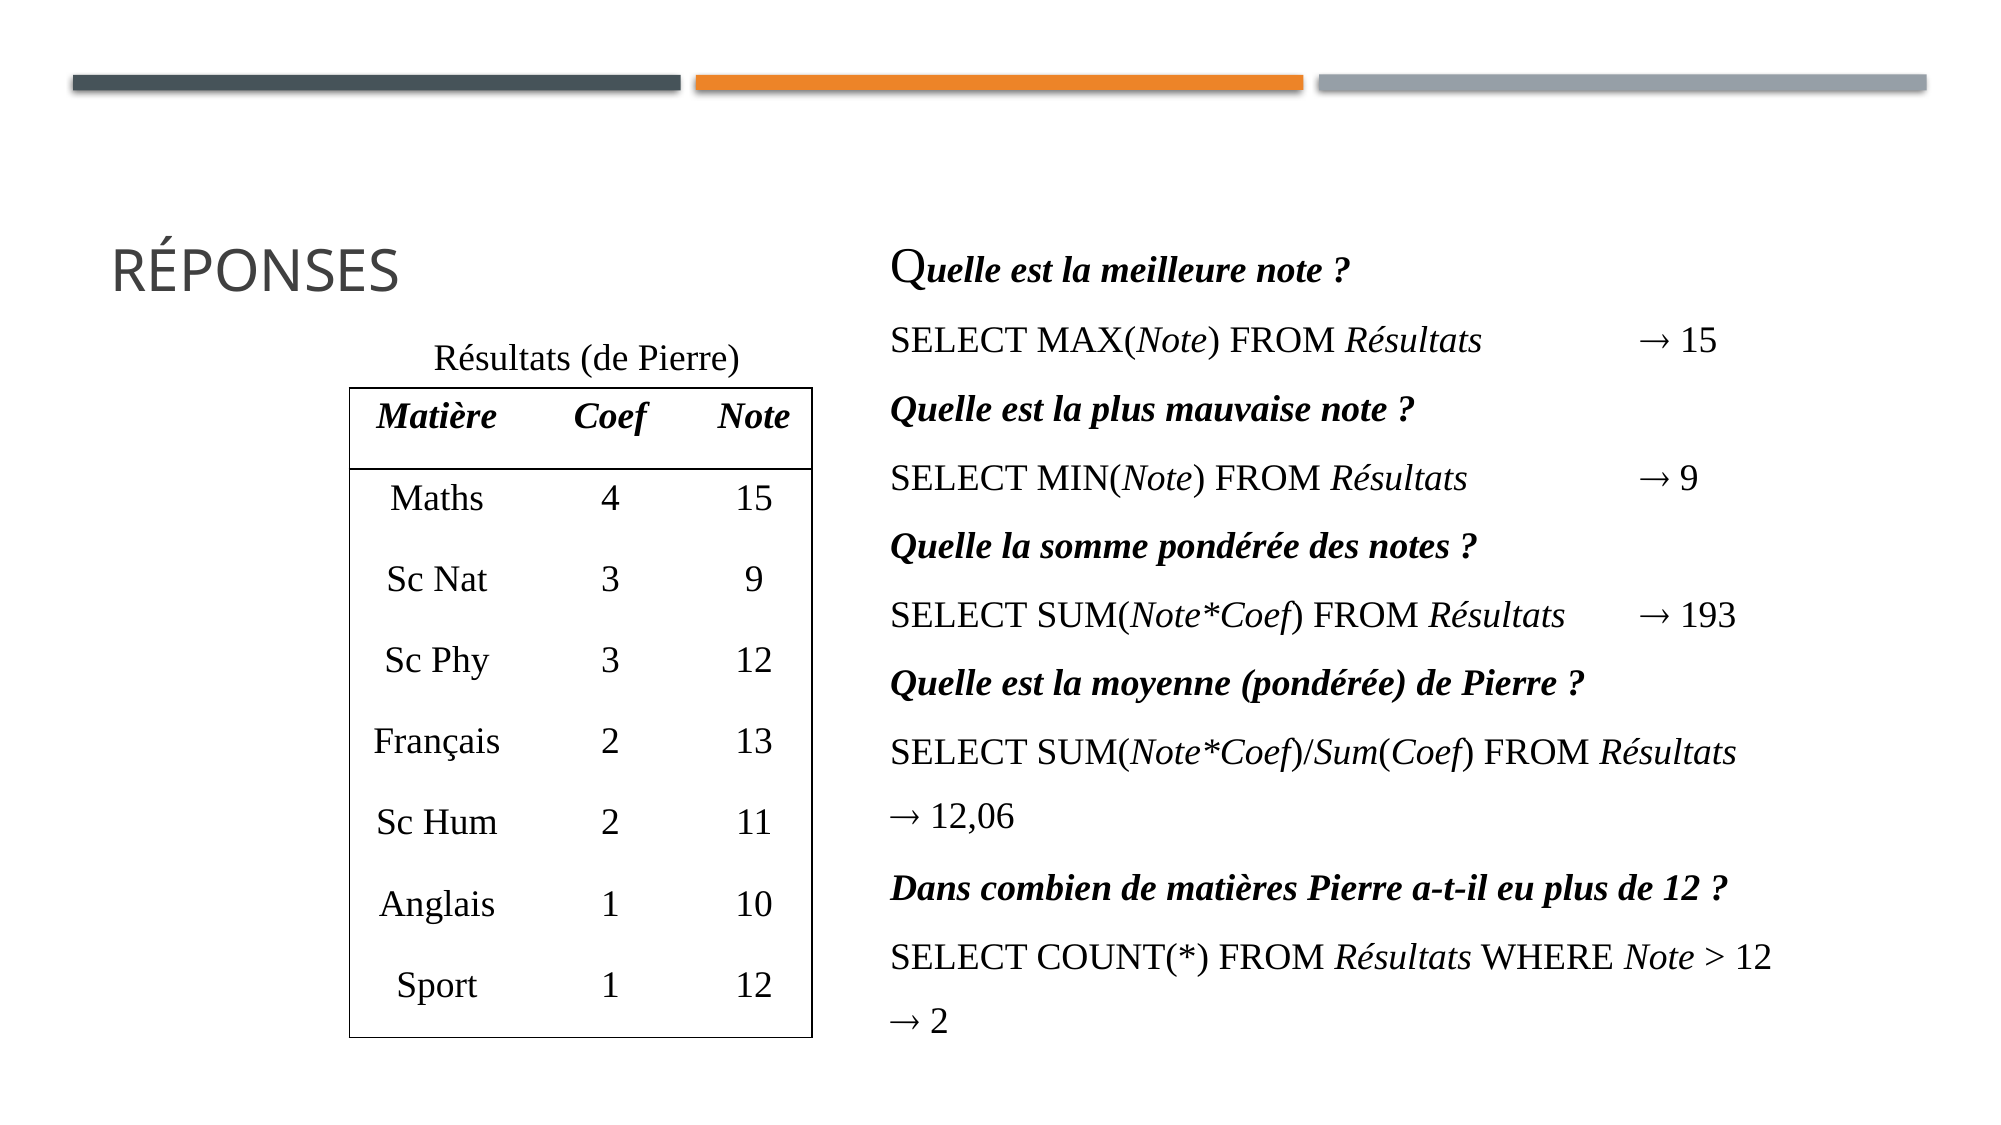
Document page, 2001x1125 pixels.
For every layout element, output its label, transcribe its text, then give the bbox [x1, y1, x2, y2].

table_cell 13 [696, 713, 811, 794]
table_header Note [696, 389, 811, 468]
table_cell Sport [350, 956, 525, 1037]
table_cell Maths [350, 470, 525, 550]
text_box SELECT SUM(Note*Coef)/Sum(Coef) FROM Résultats  12,06 [875, 719, 1776, 844]
table_cell 2 [525, 794, 696, 875]
title réponses [95, 115, 1905, 311]
table_cell 12 [696, 632, 811, 713]
table_cell 2 [525, 713, 696, 794]
table_cell 1 [525, 956, 696, 1037]
text_box Quelle est la moyenne (pondérée) de Pierre ? [875, 651, 1801, 711]
table_cell 11 [696, 794, 811, 875]
table_header Coef [525, 389, 696, 468]
table_cell Sc Nat [350, 550, 525, 632]
text_box Résultats (de Pierre) [362, 325, 812, 386]
text_box Quelle la somme pondérée des notes ? [875, 513, 1588, 574]
table_cell 4 [525, 470, 696, 550]
table_header Matière [350, 389, 525, 468]
table_cell 3 [525, 550, 696, 632]
table_cell Sc Phy [350, 632, 525, 713]
text_box Quelle est la plus mauvaise note ? [875, 376, 1588, 437]
table_cell 3 [525, 632, 696, 713]
table_cell 1 [525, 875, 696, 956]
table_cell Anglais [350, 875, 525, 956]
text_box SELECT MIN(Note) FROM Résultats  9 [875, 445, 1788, 505]
text_box Dans combien de matières Pierre a-t-il eu plus de 12 ? [875, 855, 1776, 916]
table_cell 15 [696, 470, 811, 550]
table_cell 12 [696, 956, 811, 1037]
table_cell Français [350, 713, 525, 794]
text_box SELECT COUNT(*) FROM Résultats WHERE Note > 12  2 [875, 924, 1838, 1049]
table_cell 9 [696, 550, 811, 632]
table_cell Sc Hum [350, 794, 525, 875]
table_cell 10 [696, 875, 811, 956]
text_box SELECT MAX(Note) FROM Résultats  15 [875, 308, 1801, 368]
text_box Quelle est la meilleure note ? [875, 224, 1588, 300]
text_box SELECT SUM(Note*Coef) FROM Résultats  193 [875, 582, 1826, 643]
